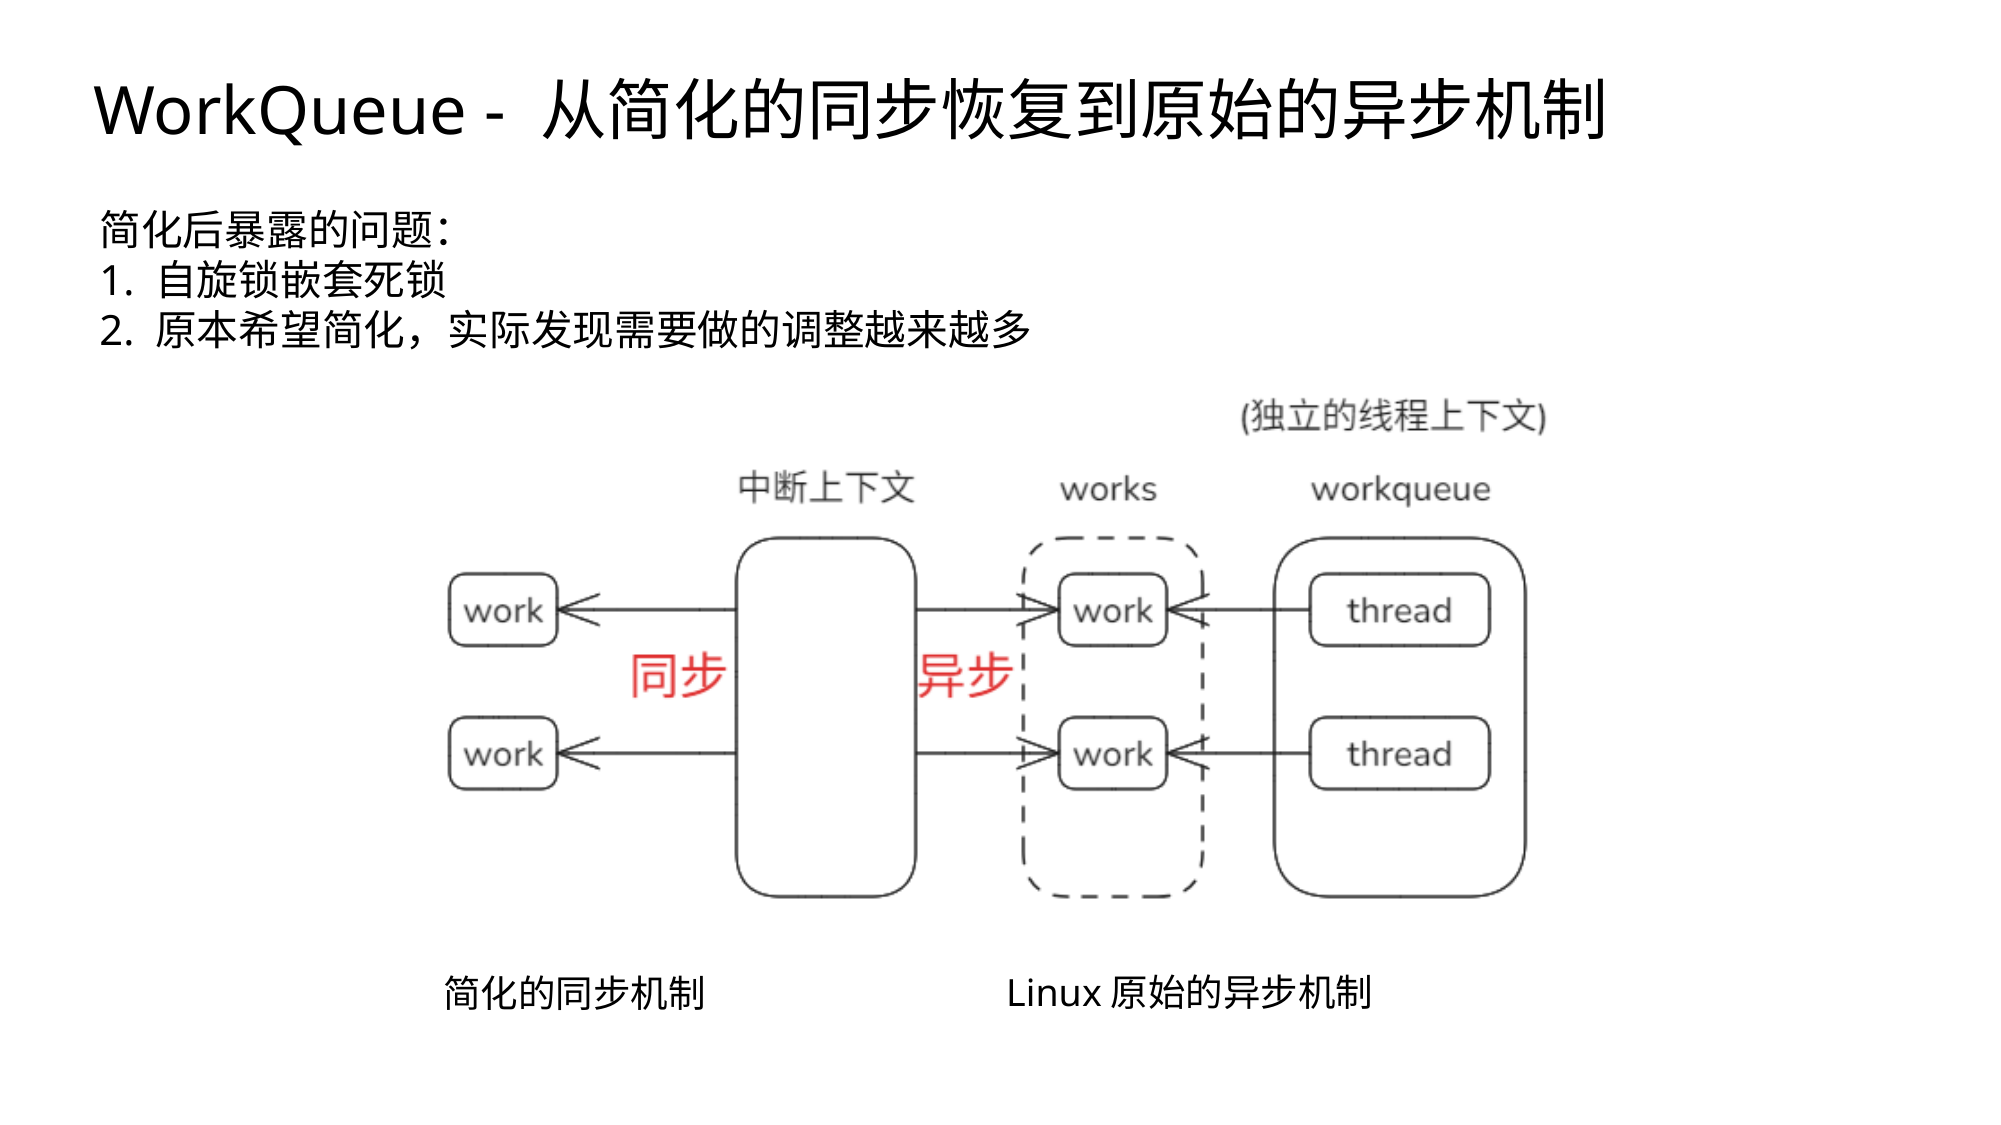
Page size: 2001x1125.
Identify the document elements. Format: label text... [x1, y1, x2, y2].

text_box WorkQueue - 从简化的同步恢复到原始的异步机制 [78, 60, 1810, 156]
picture [432, 377, 1568, 915]
text_box Linux原始的异步机制 [991, 961, 1388, 1021]
text_box 简化后暴露的问题： 1. 自旋锁嵌套死锁 2. 原本希望简化，实际发现需要做的调整越来越多 [84, 196, 1337, 362]
text_box 简化的同步机制 [428, 962, 721, 1023]
